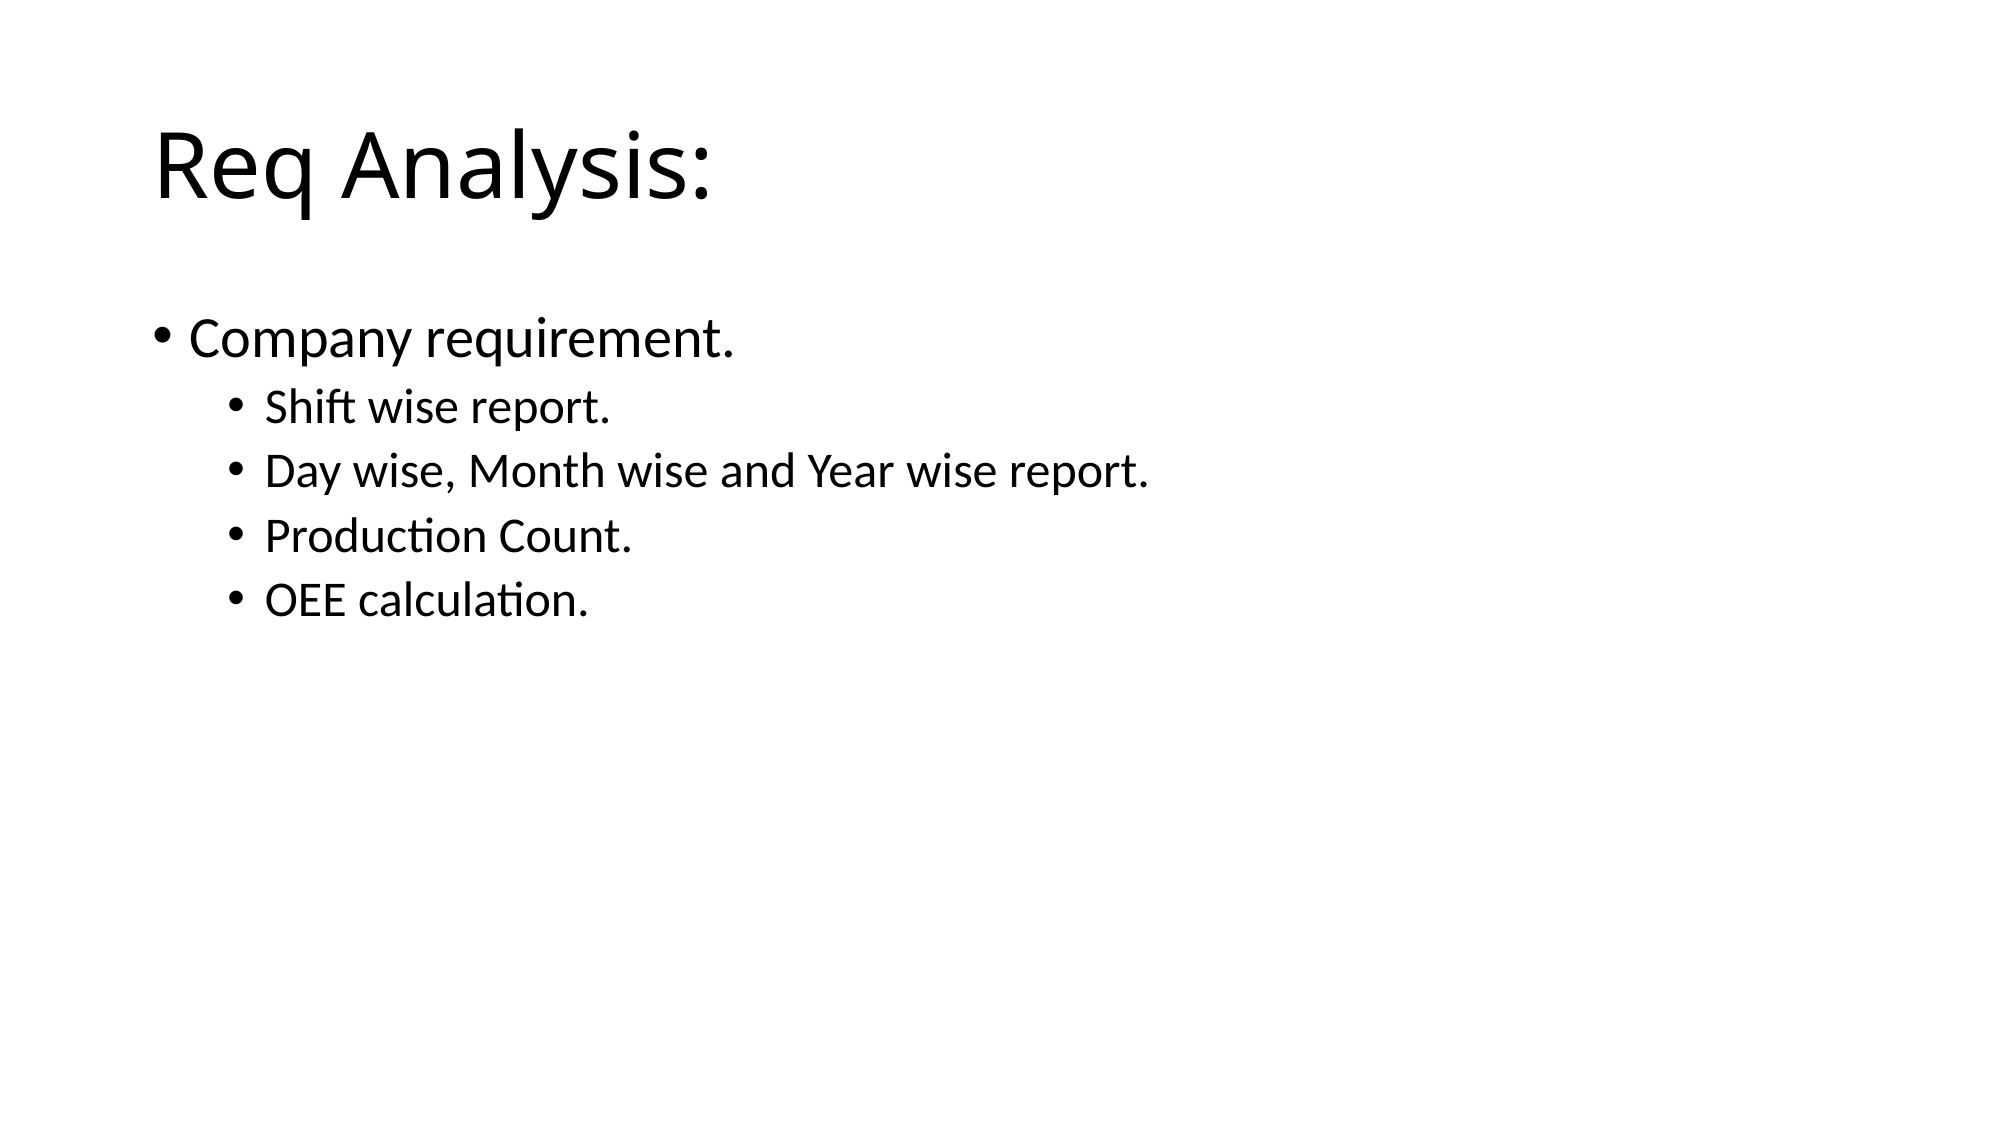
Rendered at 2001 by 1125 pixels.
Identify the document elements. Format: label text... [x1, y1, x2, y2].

title Req Analysis: [137, 59, 1863, 278]
list Company requirement. Shift wise report. Day wise, Month wise and Year wise report. Production Count. OEE calculation. [137, 299, 1863, 1014]
